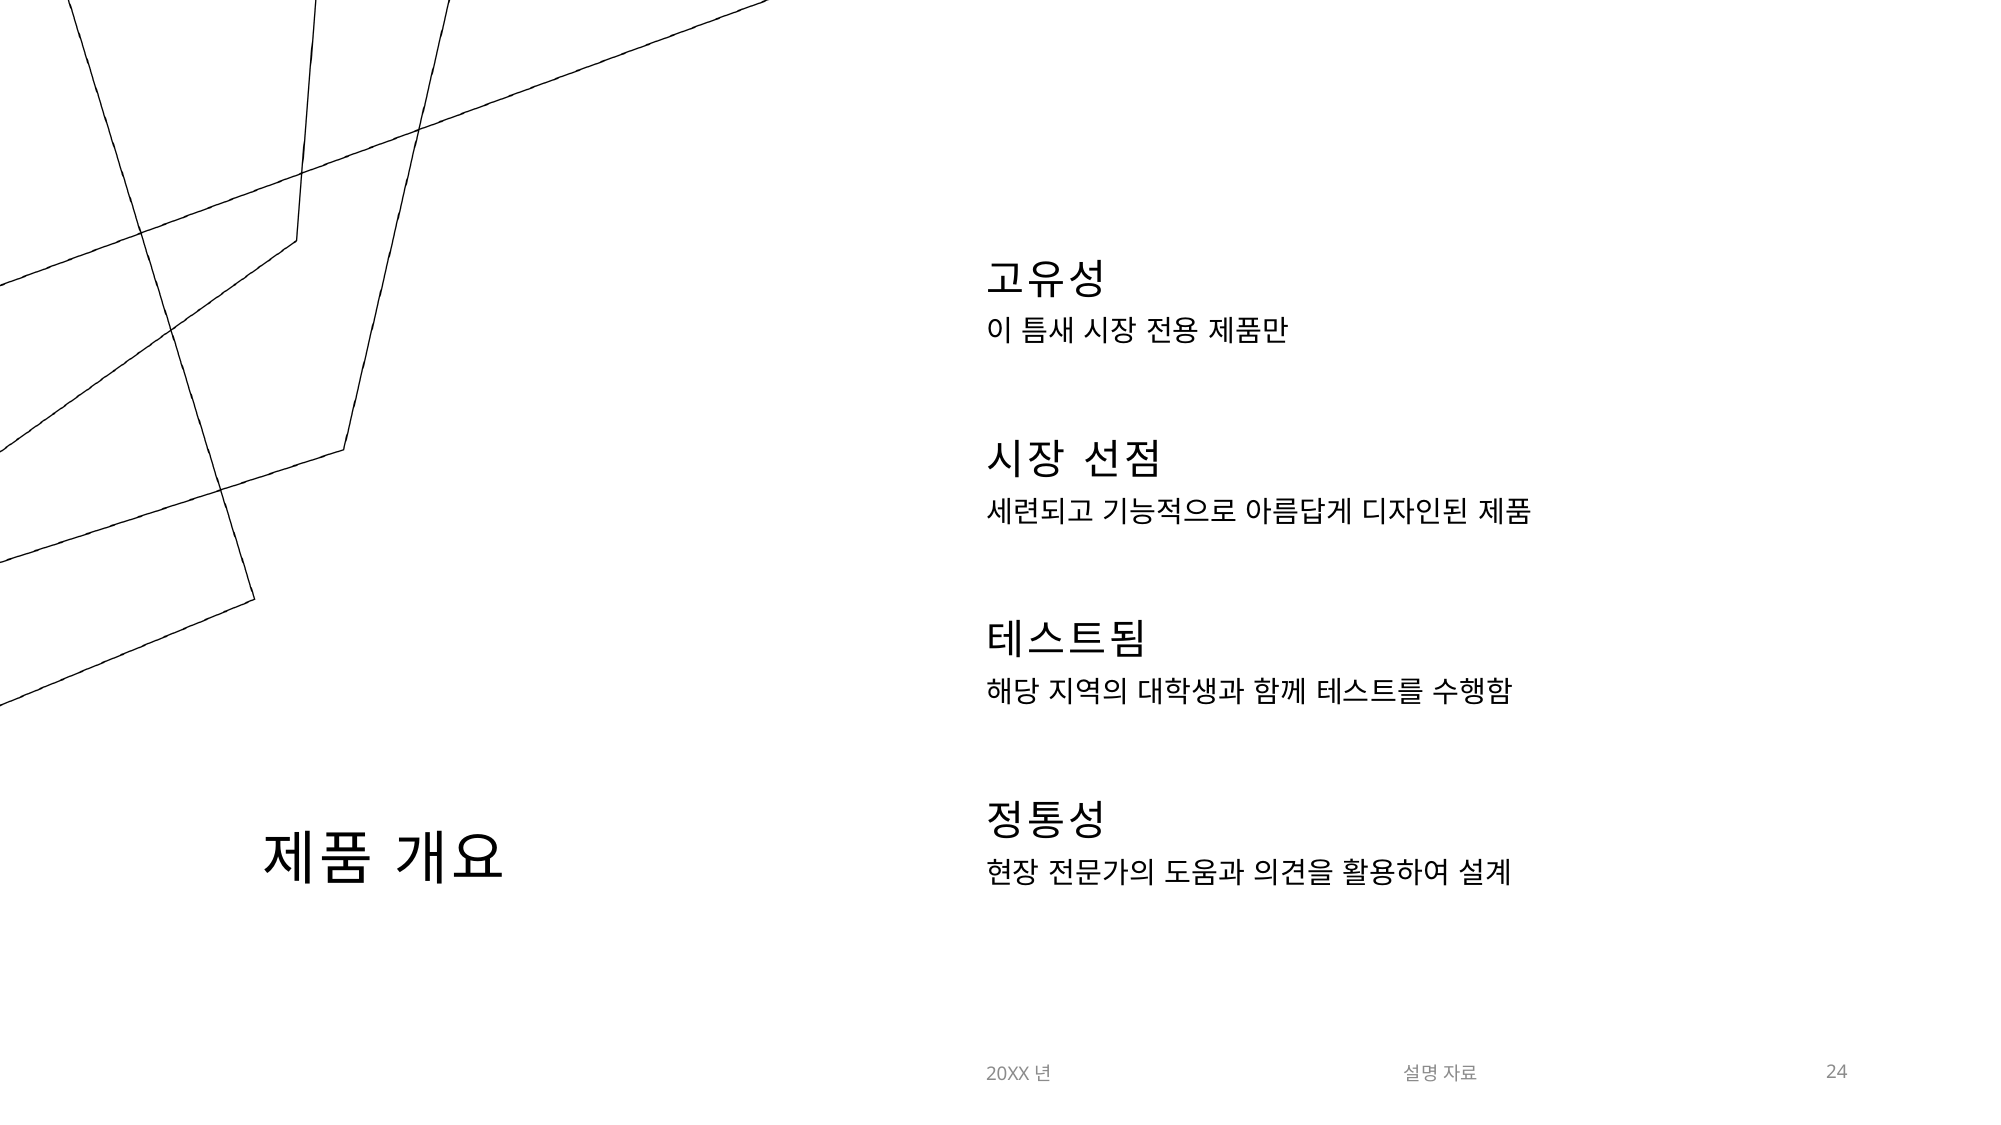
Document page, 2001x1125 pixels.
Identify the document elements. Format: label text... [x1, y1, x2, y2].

footer 설명 자료 [1174, 1042, 1707, 1103]
slide_number 20XX년 [971, 1042, 1127, 1103]
list 시장 선점 [971, 431, 1863, 485]
list 테스트됨 [971, 611, 1863, 665]
slide_number 24 [1755, 1042, 1863, 1103]
list 현장 전문가의 도움과 의견을 활용하여 설계 [971, 846, 1863, 938]
list 정통성 [971, 792, 1863, 846]
list 세련되고 기능적으로 아름답게 디자인된 제품 [971, 485, 1863, 578]
list 고유성 [971, 251, 1863, 305]
list 해당 지역의 대학생과 함께 테스트를 수행함 [971, 665, 1863, 758]
list 이 틈새 시장 전용 제품만 [971, 305, 1863, 397]
picture [0, 0, 803, 720]
title 제품 개요 [247, 681, 763, 900]
